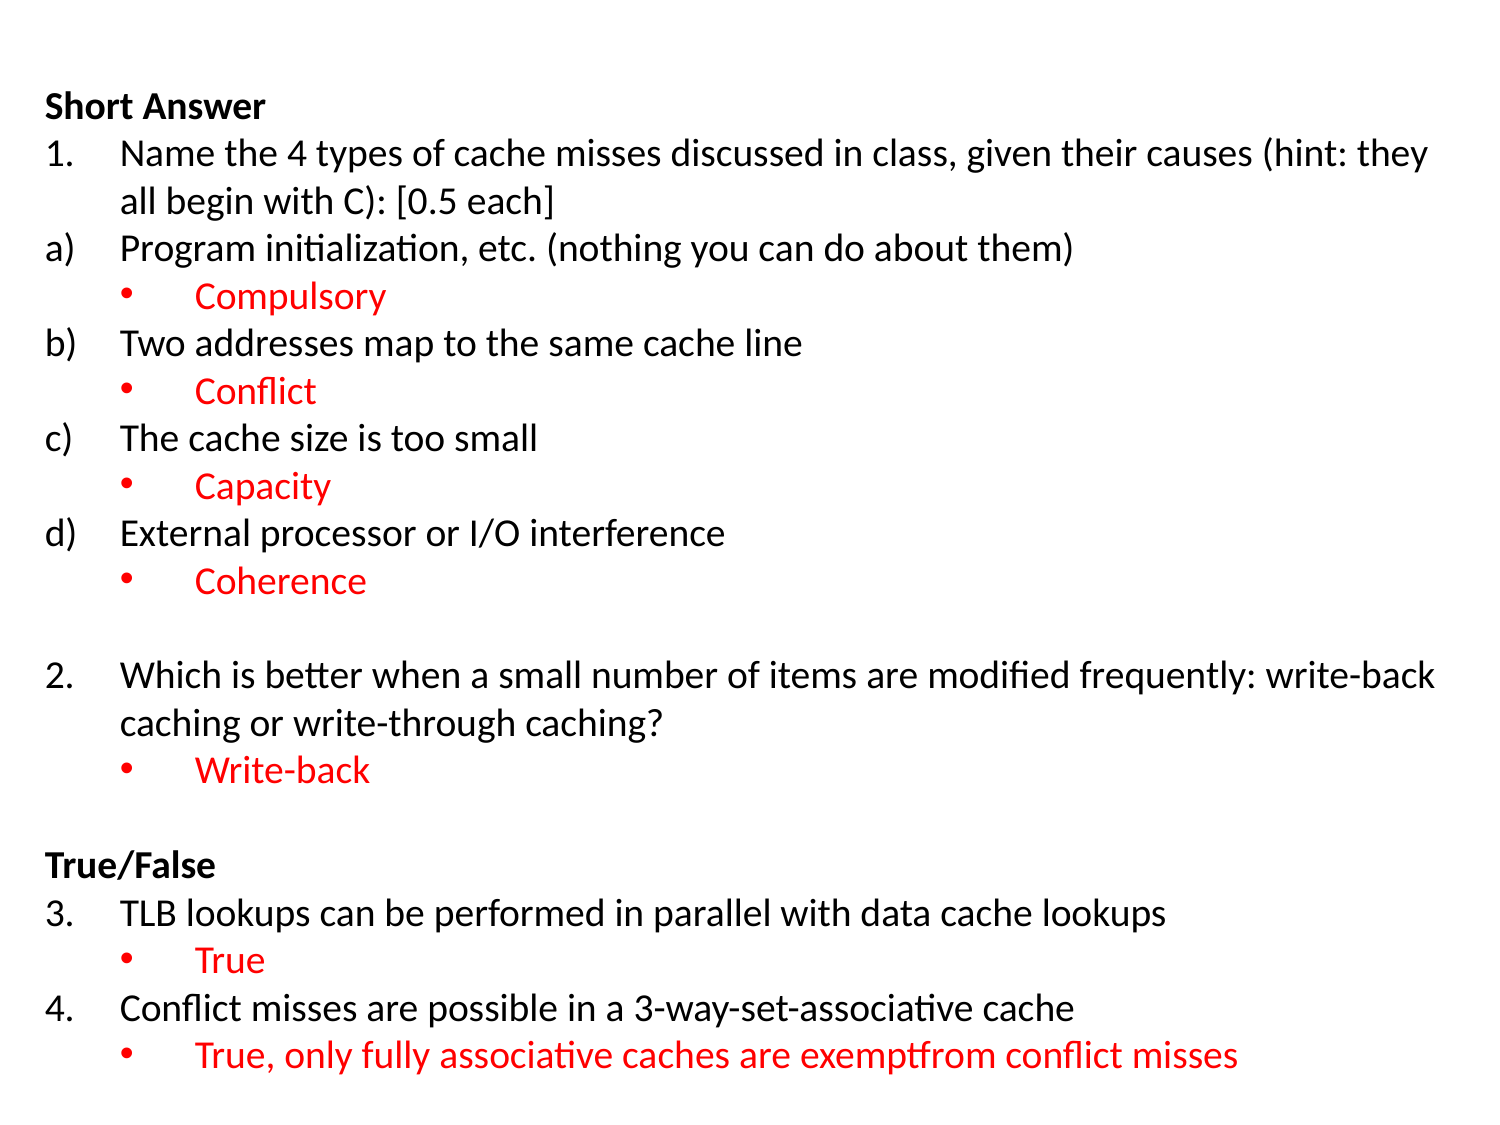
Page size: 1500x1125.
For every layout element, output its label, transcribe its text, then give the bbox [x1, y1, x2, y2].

text_box Short Answer Name the 4 types of cache misses discussed in class, given their causes (hint: they all begin with C): [0.5 each] Program initialization, etc. (nothing you can do about them) Compulsory Two addresses map to the same cache line Conflict The cache size is too small Capacity External processor or I/O interference Coherence Which is better when a small number of items are modified frequently: write-back caching or write-through caching? Write-back True/False TLB lookups can be performed in parallel with data cache lookups True Conflict misses are possible in a 3-way-set-associative cache True, only fully associative caches are exemptfrom conflict misses [30, 72, 1475, 1085]
